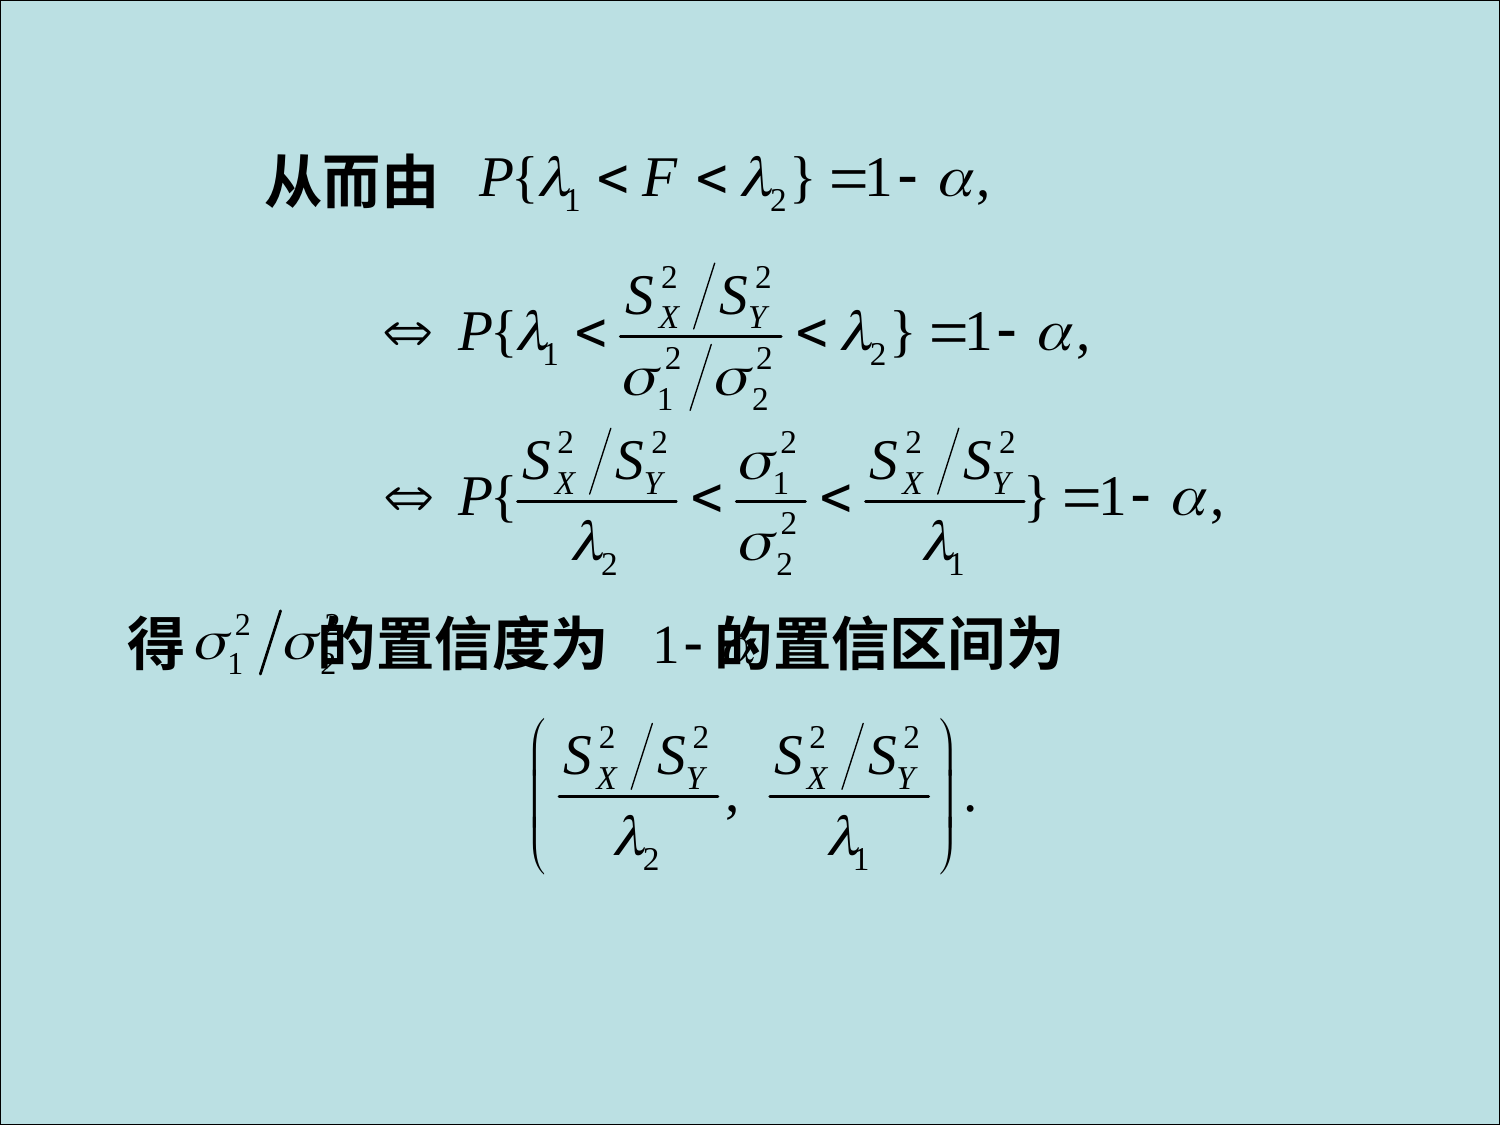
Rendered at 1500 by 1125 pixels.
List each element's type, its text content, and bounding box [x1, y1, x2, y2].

text_box 从而由 [249, 137, 538, 293]
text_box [372, 249, 1101, 414]
text_box 得 的置信度为 的置信区间为 [112, 600, 185, 685]
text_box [649, 612, 770, 678]
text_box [468, 138, 1001, 226]
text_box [373, 414, 1235, 588]
text_box 得 的置信度为 的置信区间为 [359, 600, 1363, 685]
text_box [187, 599, 358, 688]
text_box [521, 705, 986, 888]
